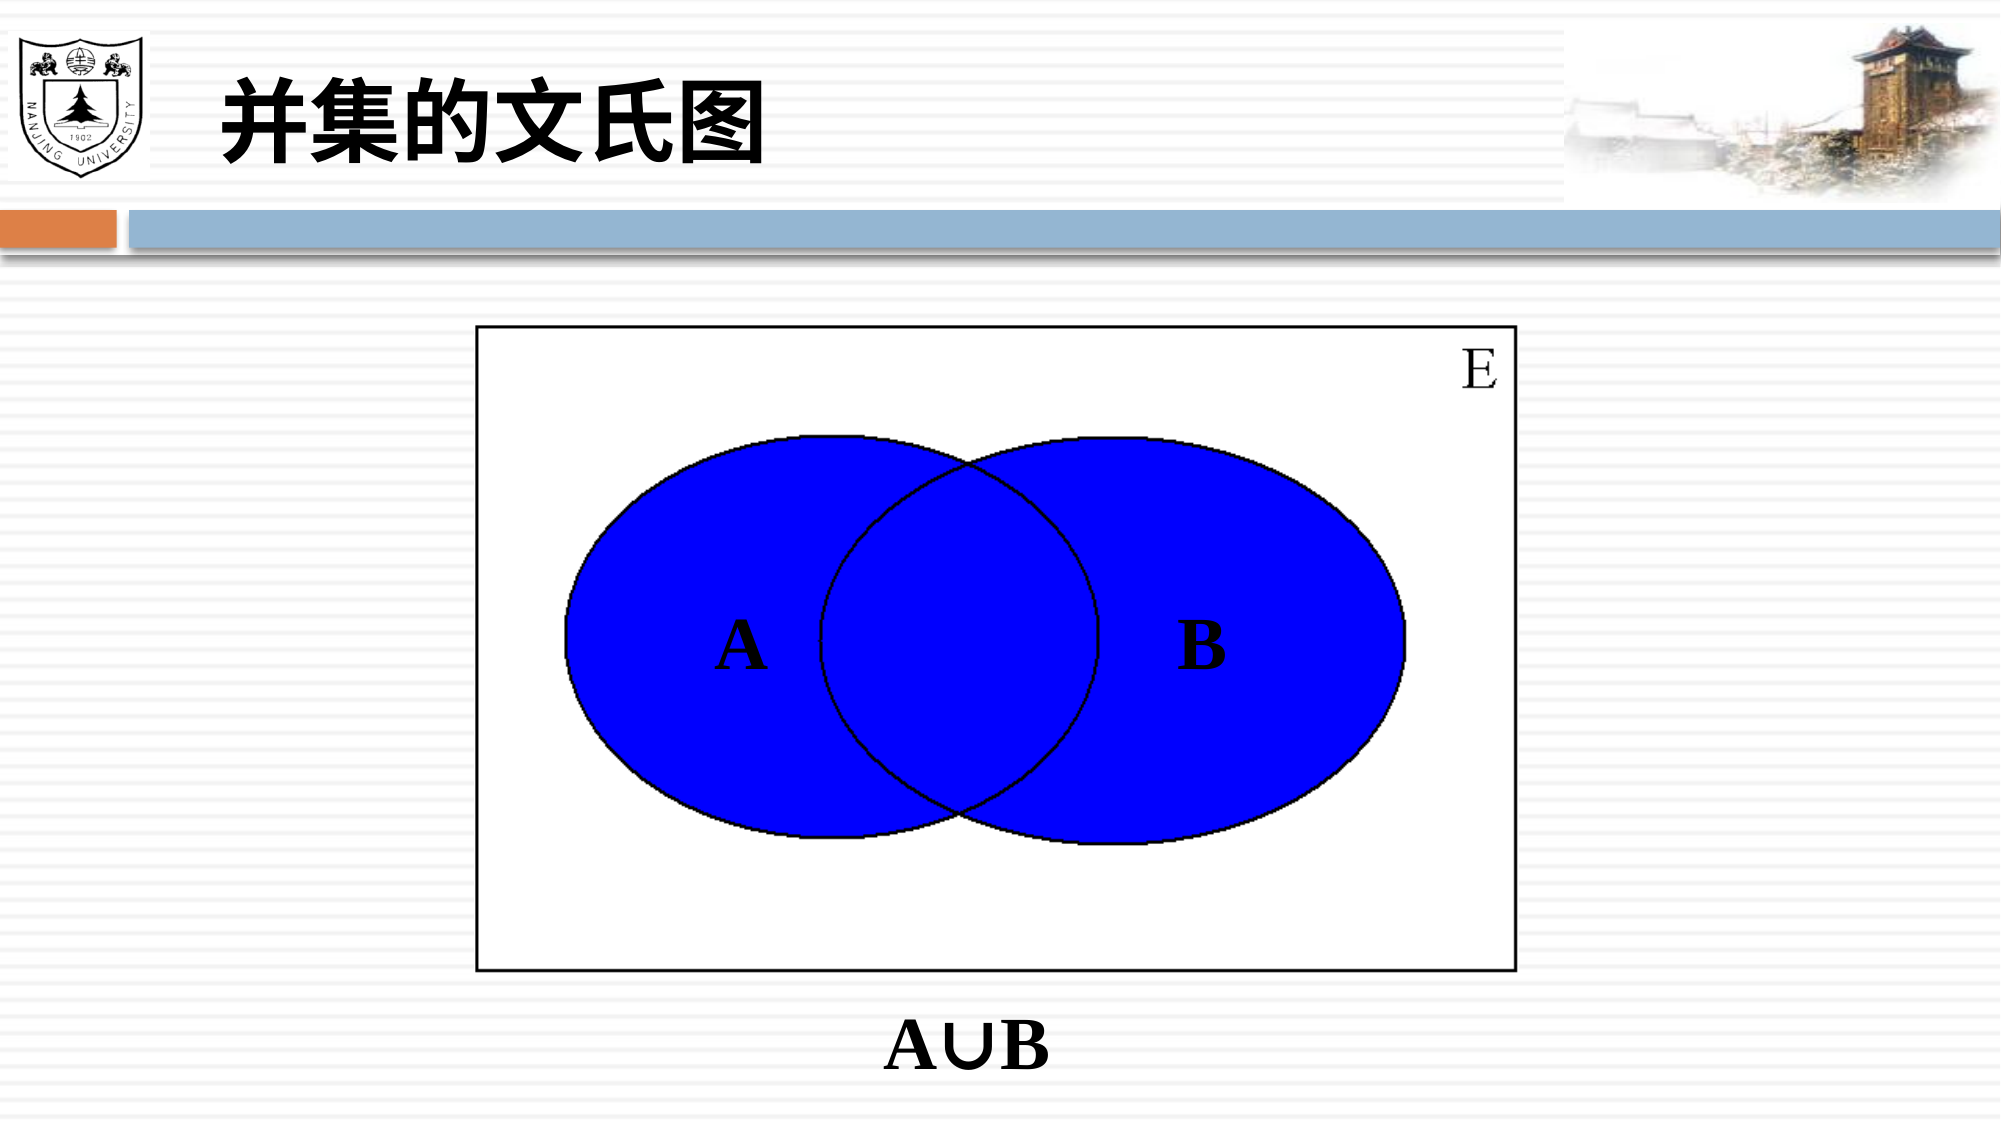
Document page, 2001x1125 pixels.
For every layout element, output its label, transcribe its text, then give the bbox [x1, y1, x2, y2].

title 并集的文氏图 [203, 37, 1804, 200]
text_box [474, 324, 1519, 974]
text_box A∪B [868, 987, 1066, 1093]
picture [0, 0, 2001, 1125]
